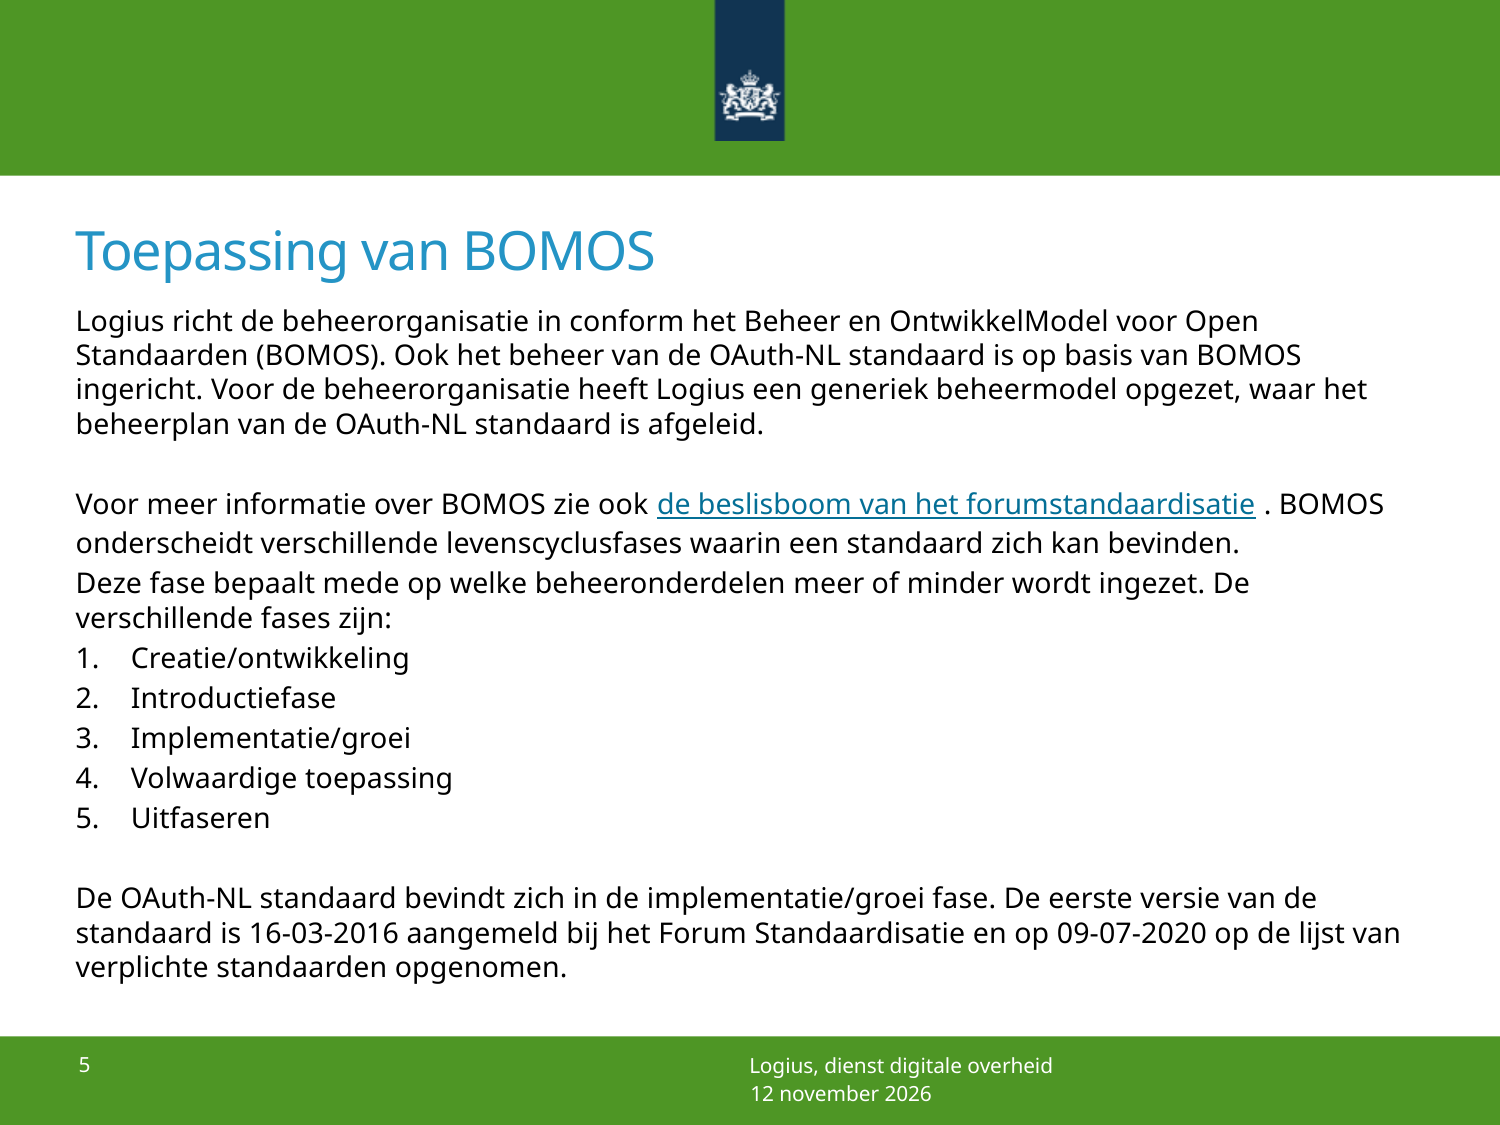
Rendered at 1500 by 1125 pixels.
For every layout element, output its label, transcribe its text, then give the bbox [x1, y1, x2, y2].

footer Logius, dienst digitale overheid [734, 1044, 1418, 1092]
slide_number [735, 1092, 1418, 1125]
title Toepassing van BOMOS [60, 201, 1348, 294]
slide_number 5 [63, 1043, 181, 1104]
list Logius richt de beheerorganisatie in conform het Beheer en OntwikkelModel voor Open Standaarden (BOMOS). Ook het beheer van de OAuth-NL standaard is op basis van BOMOS ingericht. Voor de beheerorganisatie heeft Logius een generiek beheermodel opgezet, waar het beheerplan van de OAuth-NL standaard is afgeleid. Voor meer informatie over BOMOS zie ook de beslisboom van het forumstandaardisatie. BOMOS onderscheidt verschillende levenscyclusfases waarin een standaard zich kan bevinden. Deze fase bepaalt mede op welke beheeronderdelen meer of minder wordt ingezet. De verschillende fases zijn: Creatie/ontwikkeling Introductiefase Implementatie/groei Volwaardige toepassing Uitfaseren De OAuth-NL standaard bevindt zich in de implementatie/groei fase. De eerste versie van de standaard is 16-03-2016 aangemeld bij het Forum Standaardisatie en op 09-07-2020 op de lijst van verplichte standaarden opgenomen. [60, 294, 1440, 997]
picture [0, 0, 1500, 141]
